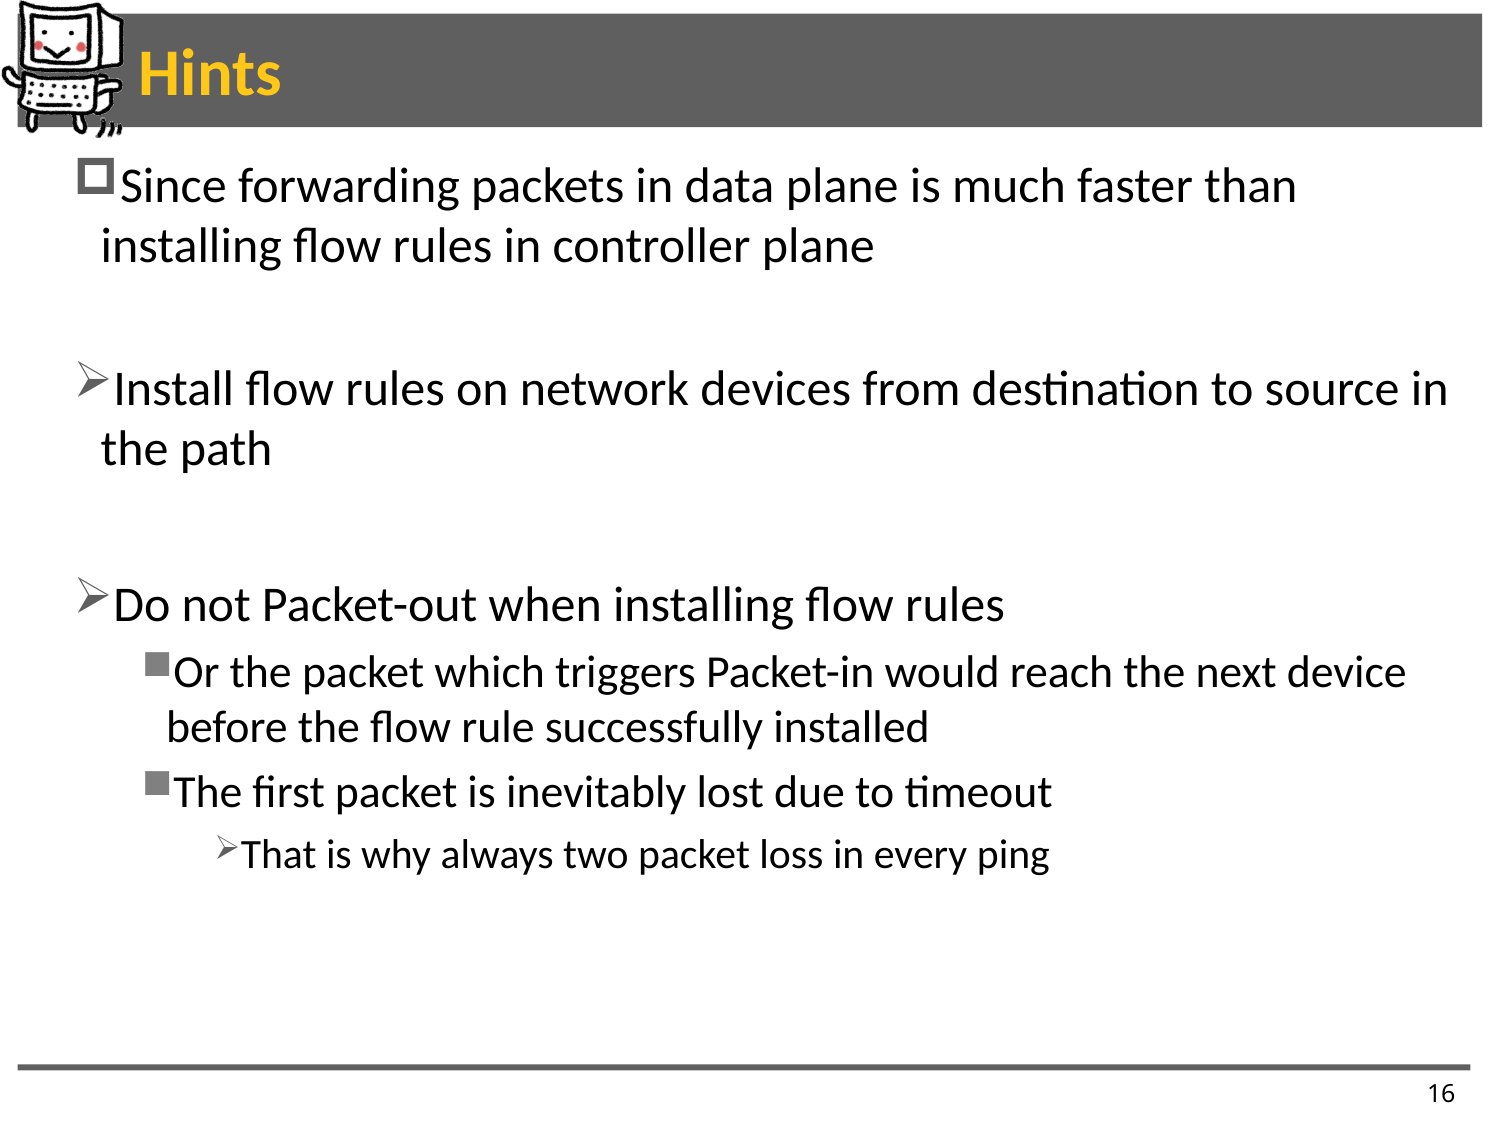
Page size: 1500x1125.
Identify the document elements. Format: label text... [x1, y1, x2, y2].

slide_number 16 [1104, 1070, 1471, 1124]
title Hints [123, 31, 1500, 106]
picture [0, 0, 128, 138]
list Since forwarding packets in data plane is much faster than installing flow rules in controller plane Install flow rules on network devices from destination to source in the path Do not Packet-out when installing flow rules Or the packet which triggers Packet-in would reach the next device before the flow rule successfully installed The first packet is inevitably lost due to timeout That is why always two packet loss in every ping [29, 137, 1471, 1071]
